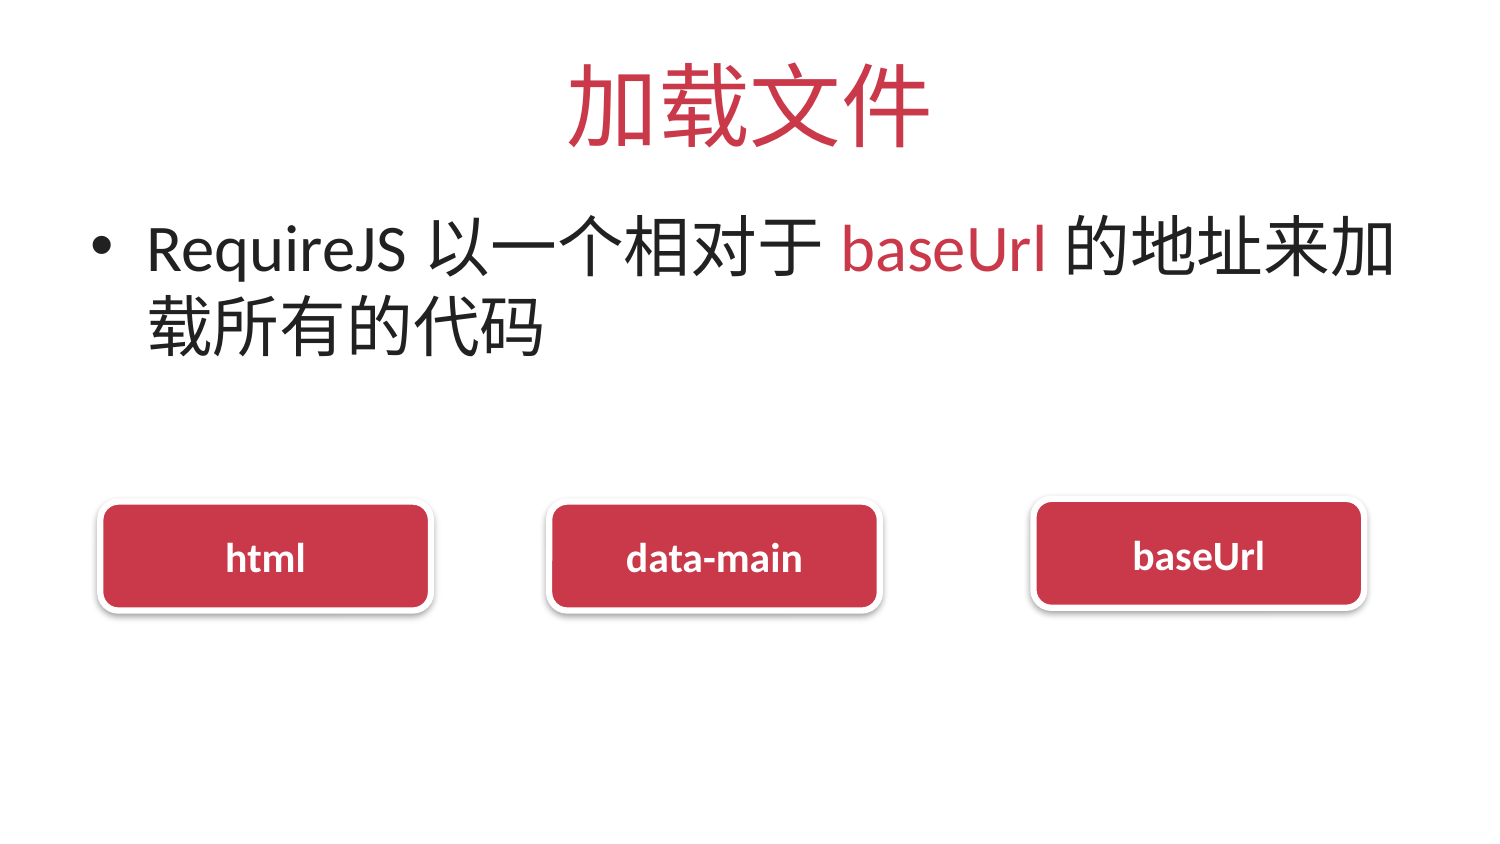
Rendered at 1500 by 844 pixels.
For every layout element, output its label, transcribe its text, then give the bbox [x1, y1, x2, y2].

text_box html [97, 498, 435, 614]
title 加载文件 [75, 33, 1425, 175]
list RequireJS以一个相对于baseUrl的地址来加载所有的代码 [75, 196, 1425, 754]
text_box baseUrl [1030, 495, 1368, 611]
text_box data-main [545, 498, 883, 614]
